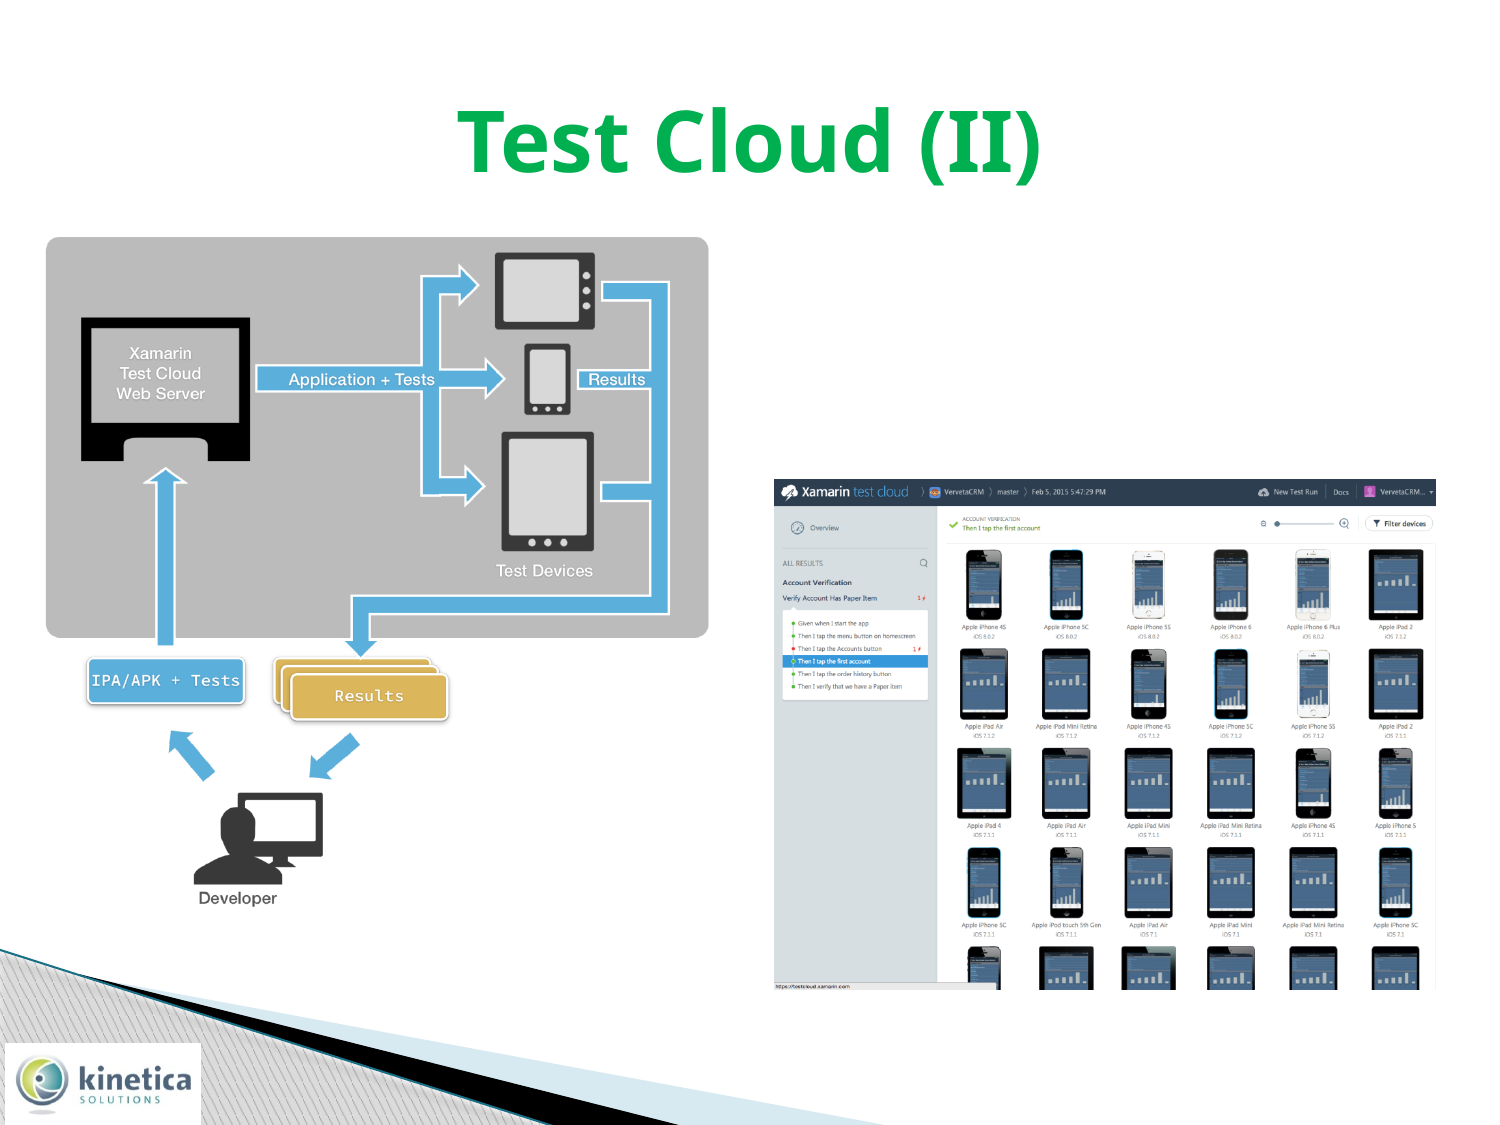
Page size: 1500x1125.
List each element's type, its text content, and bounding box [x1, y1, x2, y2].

picture [774, 479, 1436, 990]
title Test Cloud (II) [75, 45, 1425, 233]
picture [5, 1043, 201, 1125]
picture [39, 231, 714, 907]
